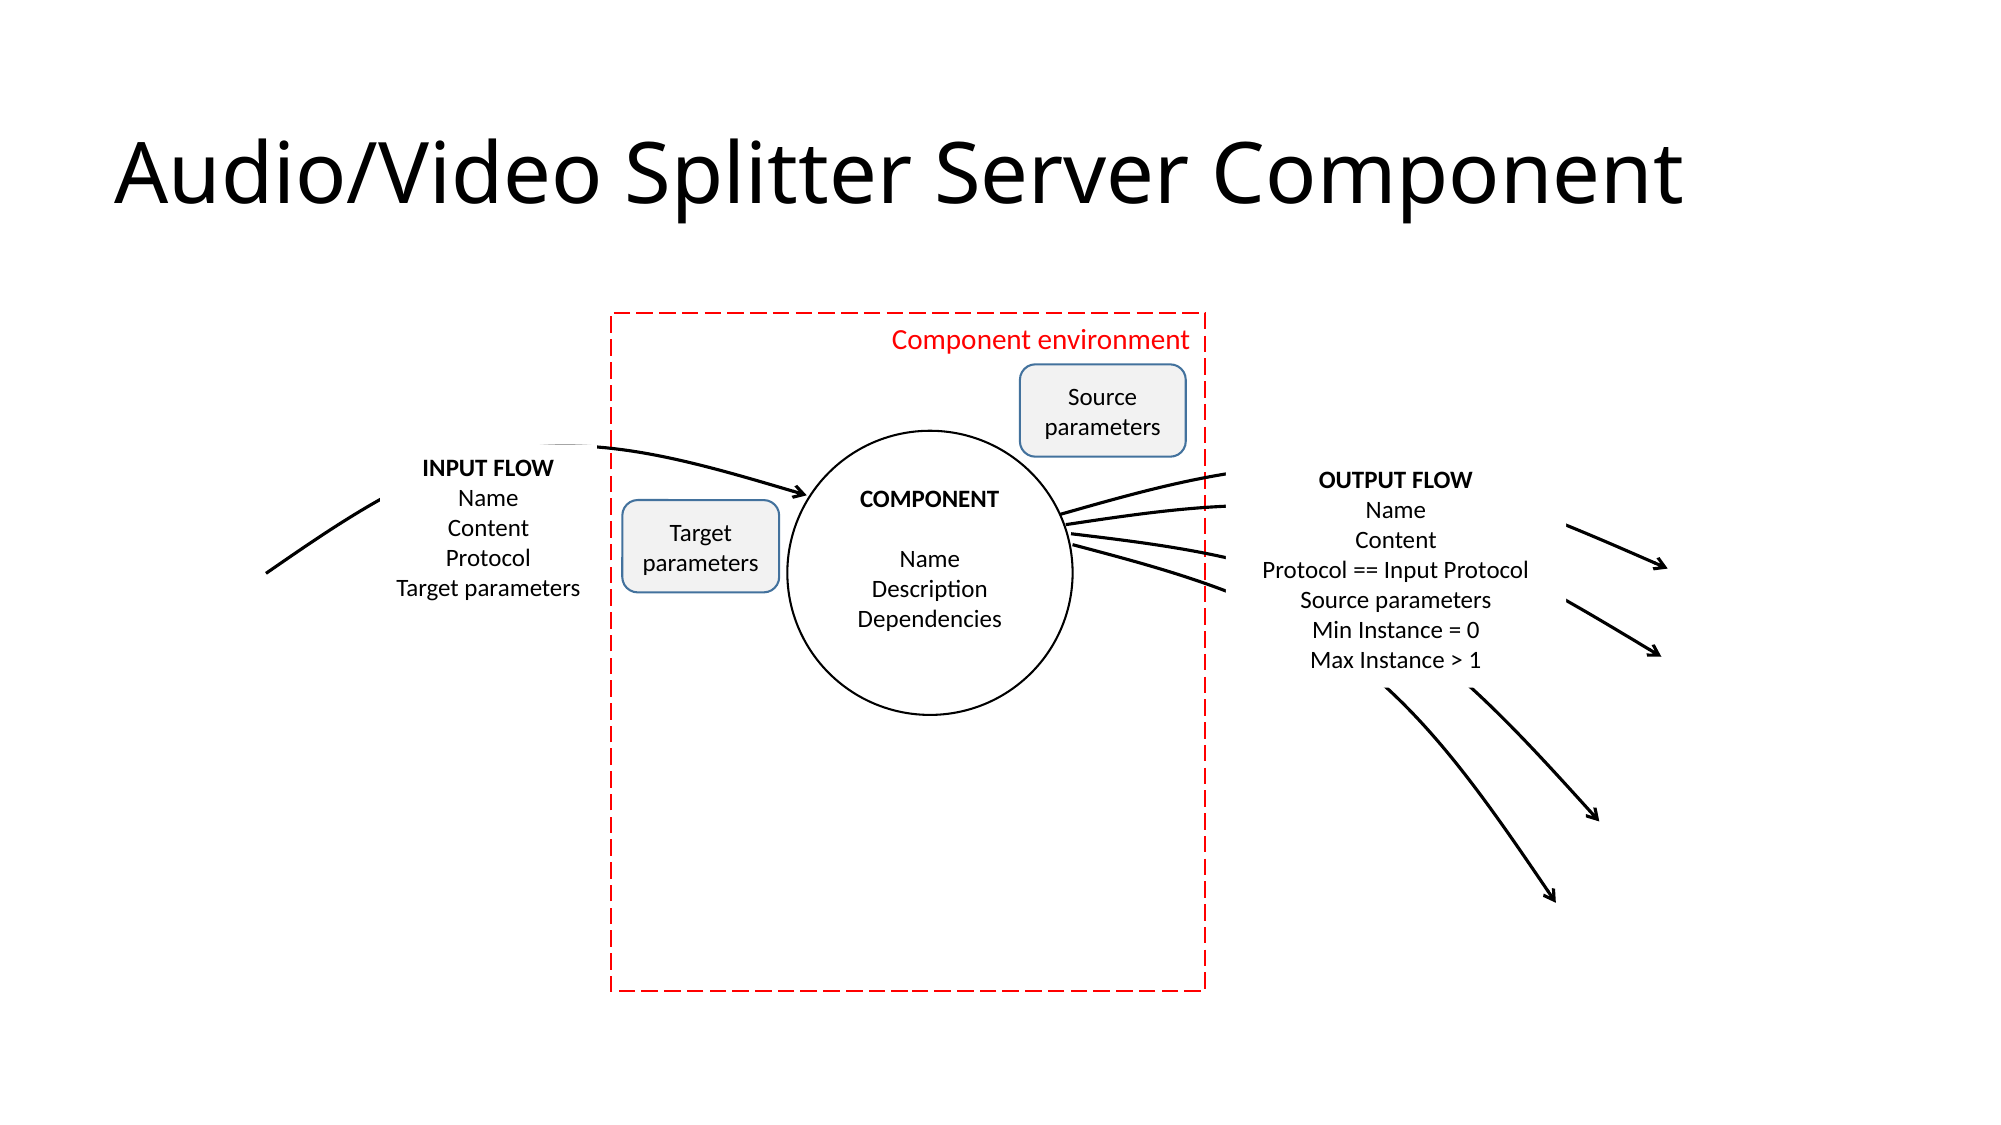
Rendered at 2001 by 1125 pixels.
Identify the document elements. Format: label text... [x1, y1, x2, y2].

text_box Target parameters [621, 498, 781, 594]
text_box [1267, 688, 1556, 903]
text_box [1567, 524, 1668, 571]
text_box [1065, 505, 1225, 560]
text_box OUTPUT FLOW Name Content Protocol == Input Protocol Source parameters Min Instance = 0 Max Instance > 1 [1225, 455, 1567, 689]
text_box [265, 446, 807, 575]
text_box Source parameters [1018, 363, 1187, 458]
text_box [1070, 532, 1225, 589]
text_box [1072, 543, 1225, 658]
text_box COMPONENT Name Description Dependencies [786, 429, 1074, 716]
text_box [1567, 599, 1662, 657]
text_box Component environment [610, 312, 1206, 992]
text_box [1391, 688, 1600, 822]
text_box INPUT FLOW Name Content Protocol Target parameters [379, 443, 598, 510]
text_box [1059, 473, 1225, 518]
title Audio/Video Splitter Server Component [99, 56, 1896, 230]
